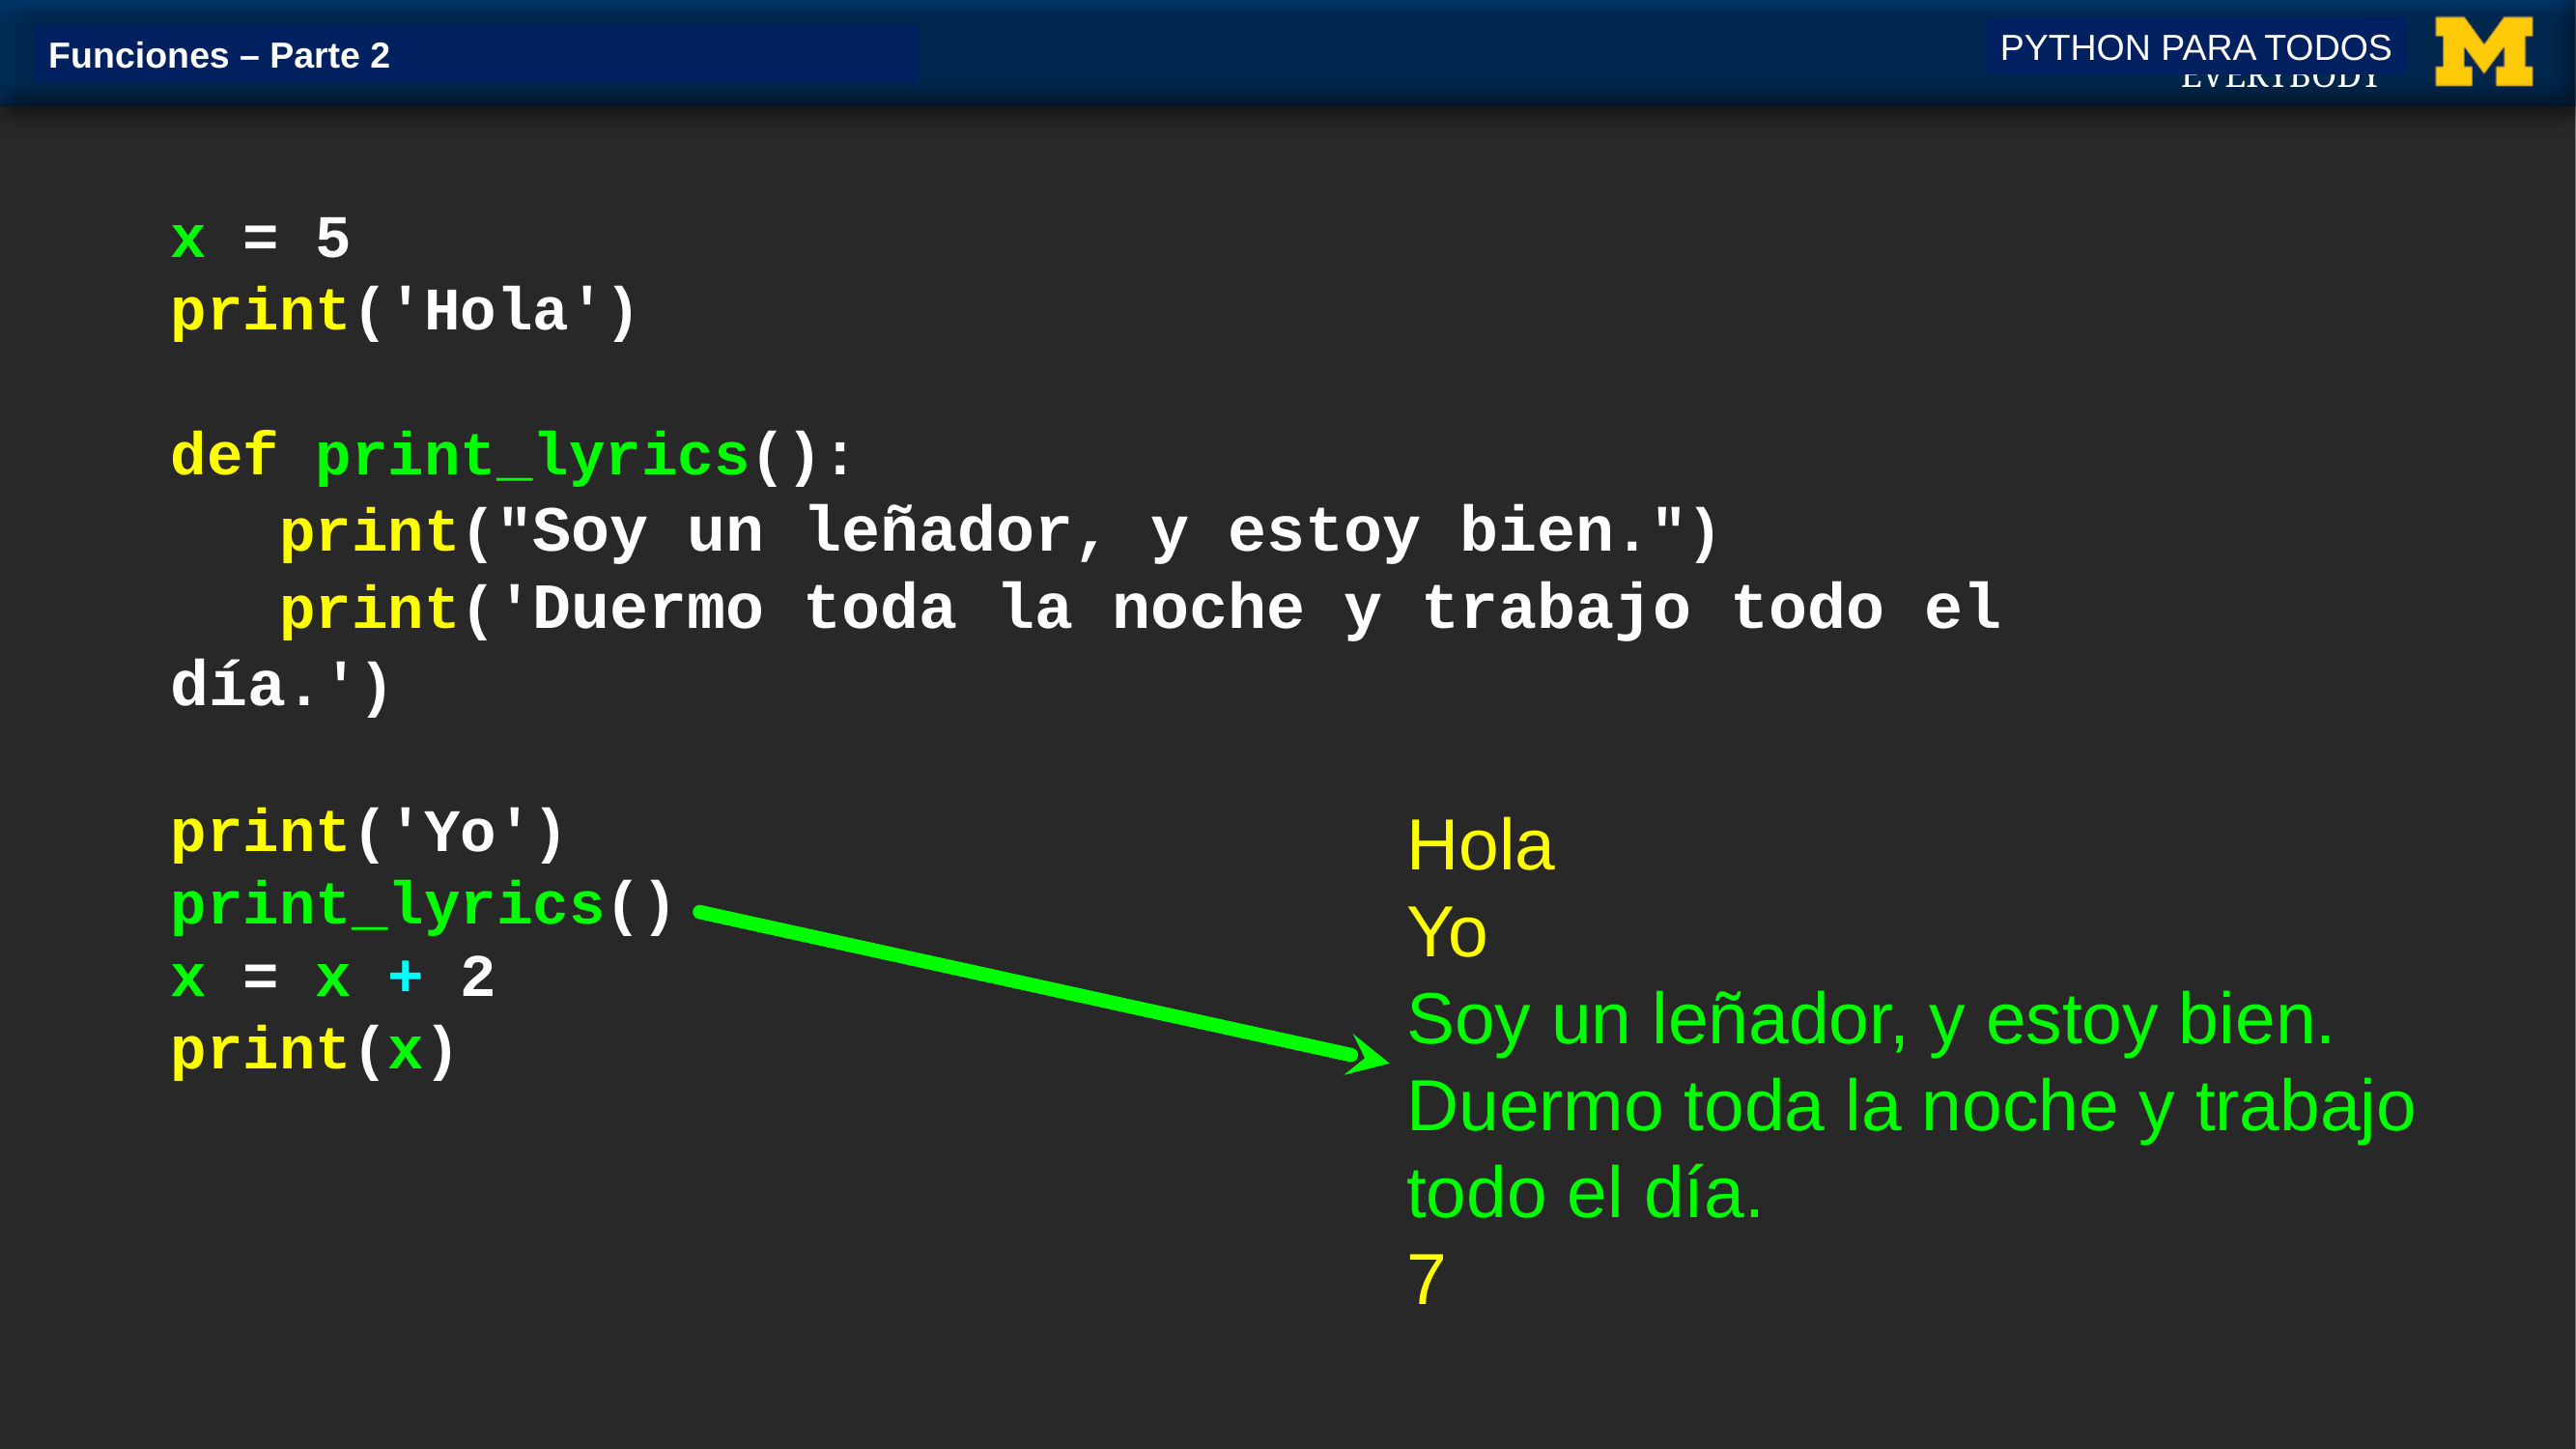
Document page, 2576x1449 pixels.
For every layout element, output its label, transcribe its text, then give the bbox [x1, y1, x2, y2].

text_box x = 5 print('Hola') def print_lyrics(): print("Soy un leñador, y estoy bien.") print('Duermo toda la noche y trabajo todo el día.') print('Yo') print_lyrics() x = x + 2 print(x) [170, 156, 2027, 1122]
text_box Funciones – Parte 2 [34, 24, 919, 83]
text_box PYTHON PARA TODOS [1986, 16, 2408, 75]
picture [0, 0, 2576, 1449]
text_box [699, 911, 1390, 1065]
text_box Hola Yo Soy un leñador, y estoy bien. Duermo toda la noche y trabajo todo el día. 7 [1406, 843, 2561, 1273]
